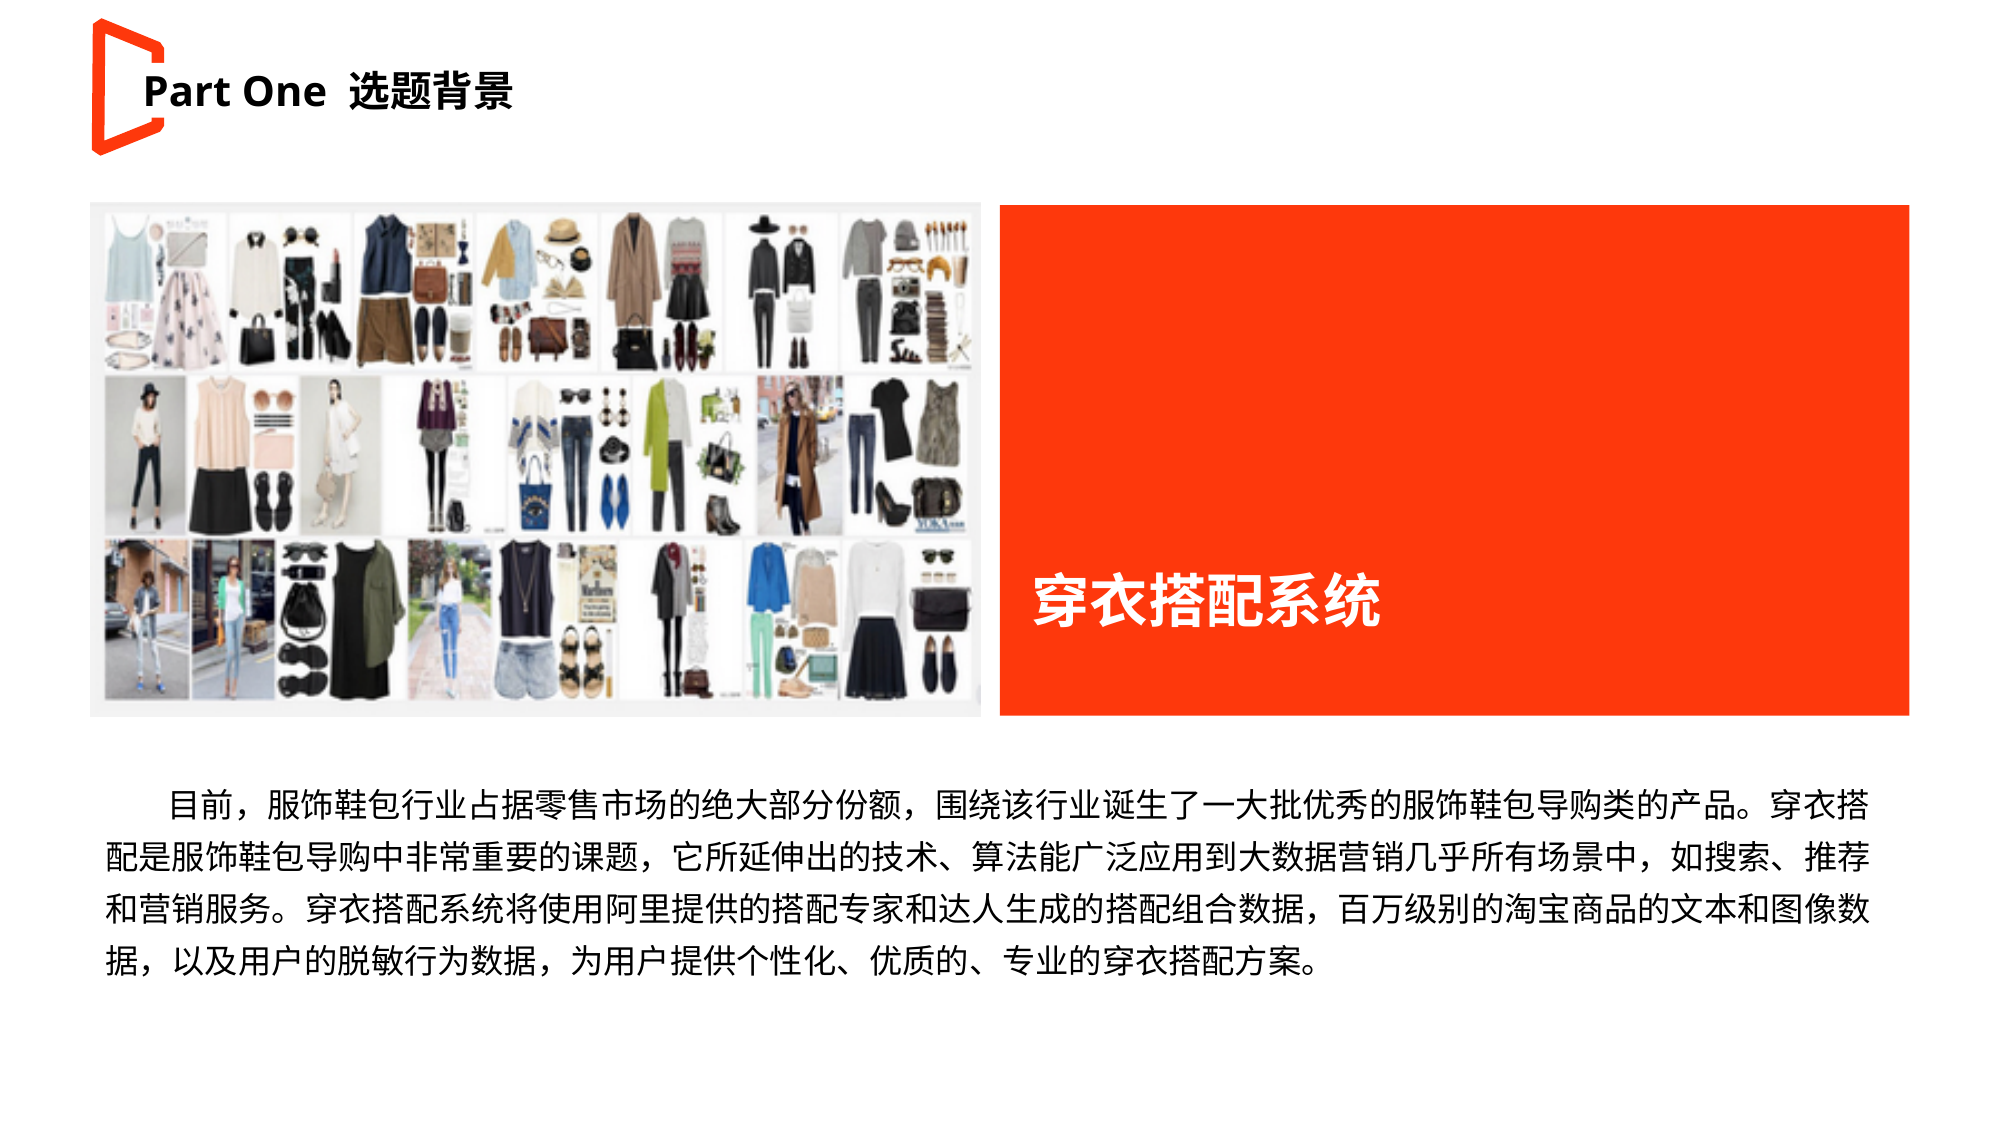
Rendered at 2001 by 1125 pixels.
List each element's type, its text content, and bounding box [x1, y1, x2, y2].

text_box 目前，服饰鞋包行业占据零售市场的绝大部分份额，围绕该行业诞生了一大批优秀的服饰鞋包导购类的产品。穿衣搭配是服饰鞋包导购中非常重要的课题，它所延伸出的技术、算法能广泛应用到大数据营销几乎所有场景中，如搜索、推荐和营销服务。穿衣搭配系统将使用阿里提供的搭配专家和达人生成的搭配组合数据，百万级别的淘宝商品的文本和图像数据，以及用户的脱敏行为数据，为用户提供个性化、优质的、专业的穿衣搭配方案。 [90, 764, 1887, 988]
list Part One 选题背景 [128, 62, 608, 118]
text_box [999, 204, 1910, 717]
picture [90, 202, 981, 717]
text_box 穿衣搭配系统 [1017, 556, 1397, 642]
